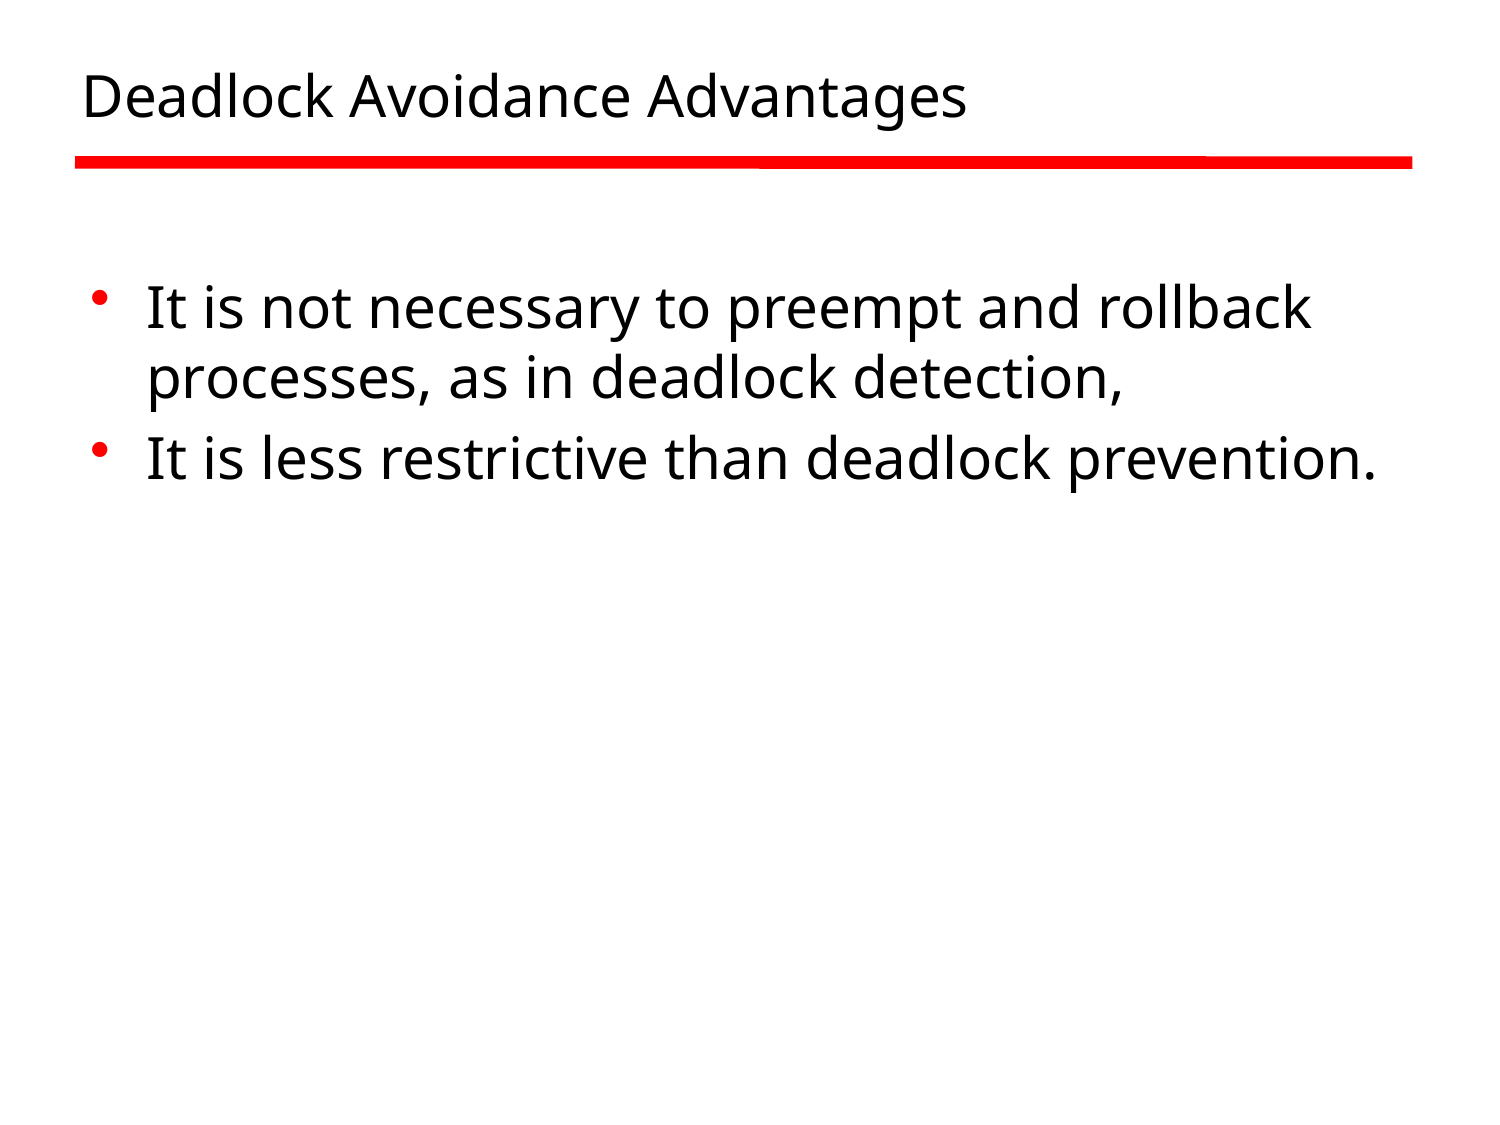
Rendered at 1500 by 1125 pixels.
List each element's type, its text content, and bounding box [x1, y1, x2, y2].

list It is not necessary to preempt and rollback processes, as in deadlock detection, It is less restrictive than deadlock prevention. [74, 262, 1426, 1076]
title Deadlock Avoidance Advantages [66, 24, 1413, 163]
